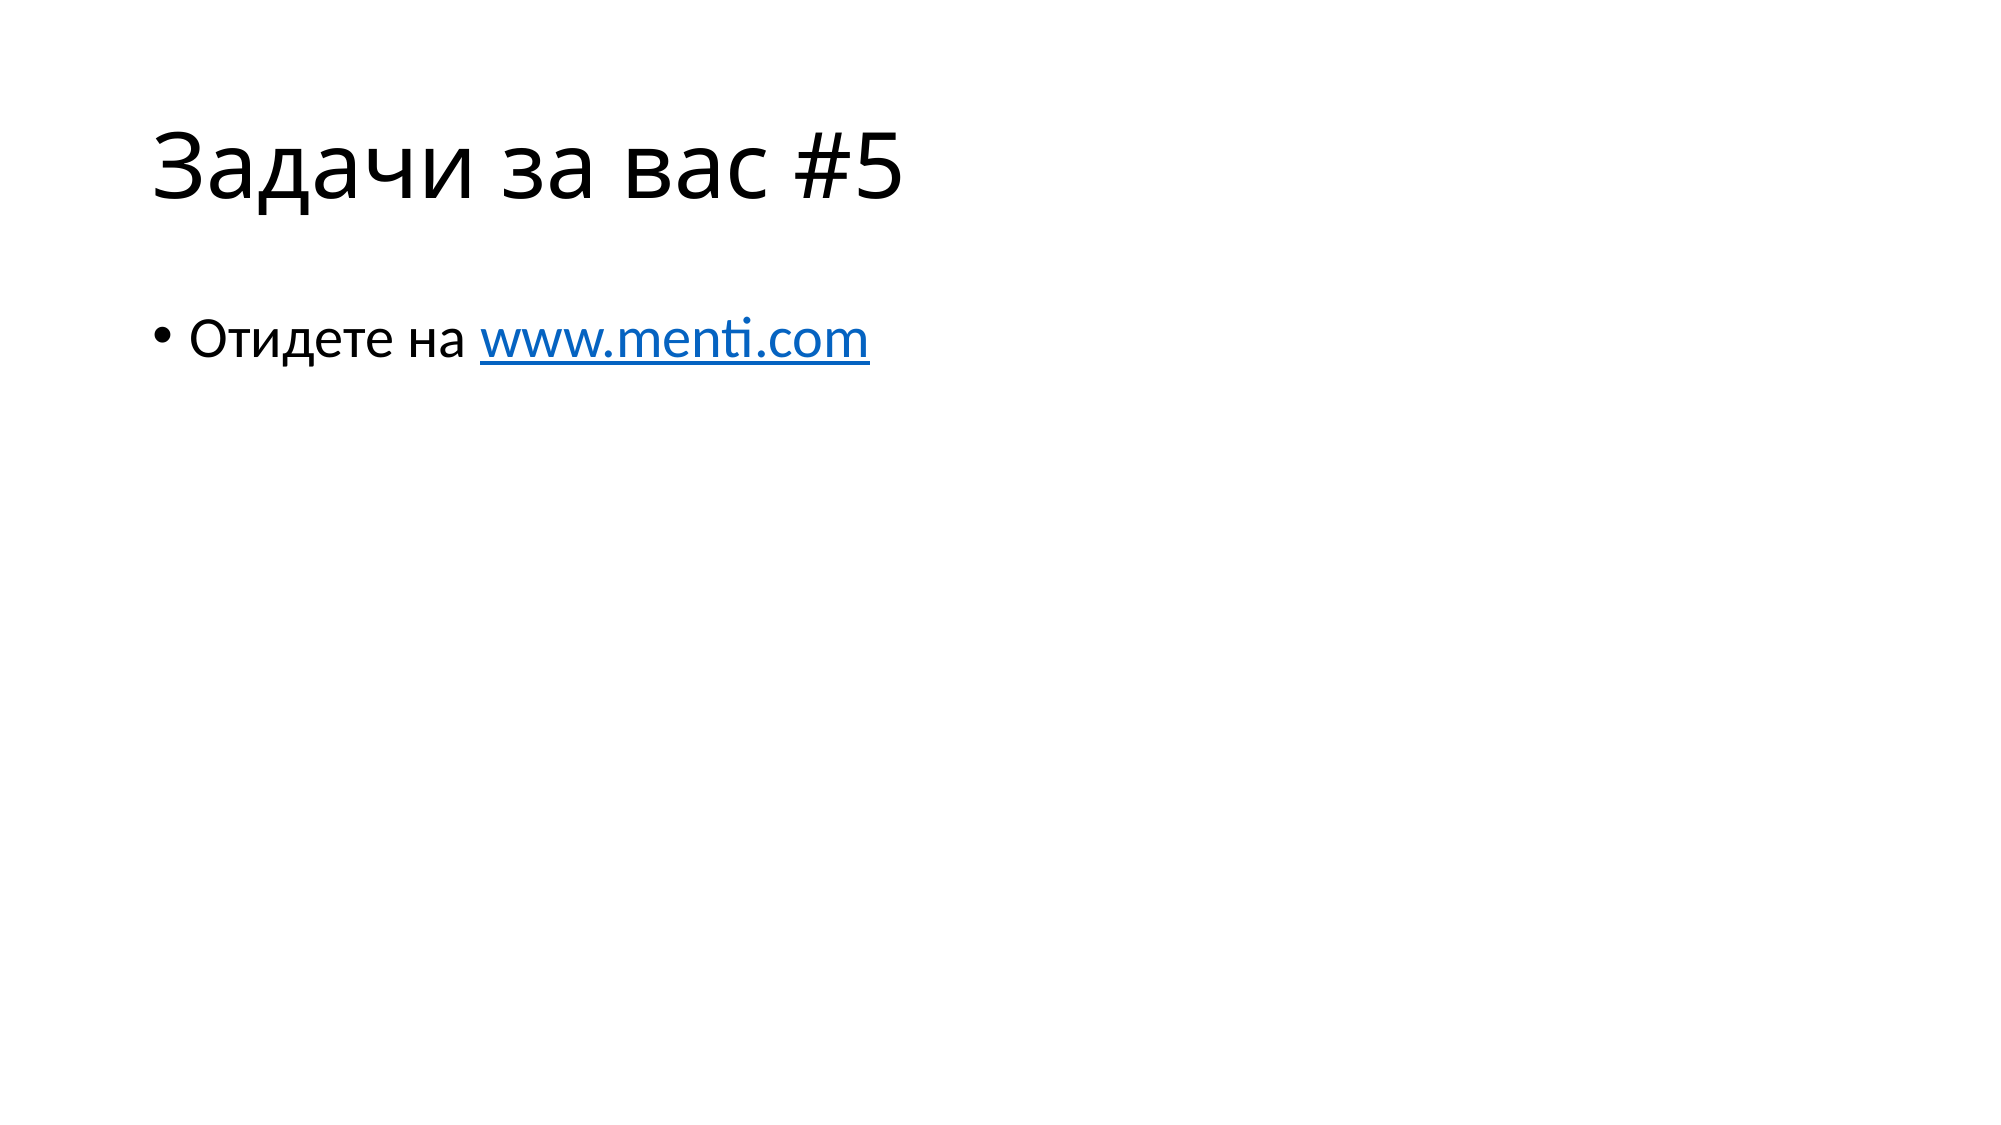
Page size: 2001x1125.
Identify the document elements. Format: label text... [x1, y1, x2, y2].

title Задачи за вас #5 [137, 59, 1863, 278]
list Отидете на www.menti.com [137, 299, 1863, 1014]
